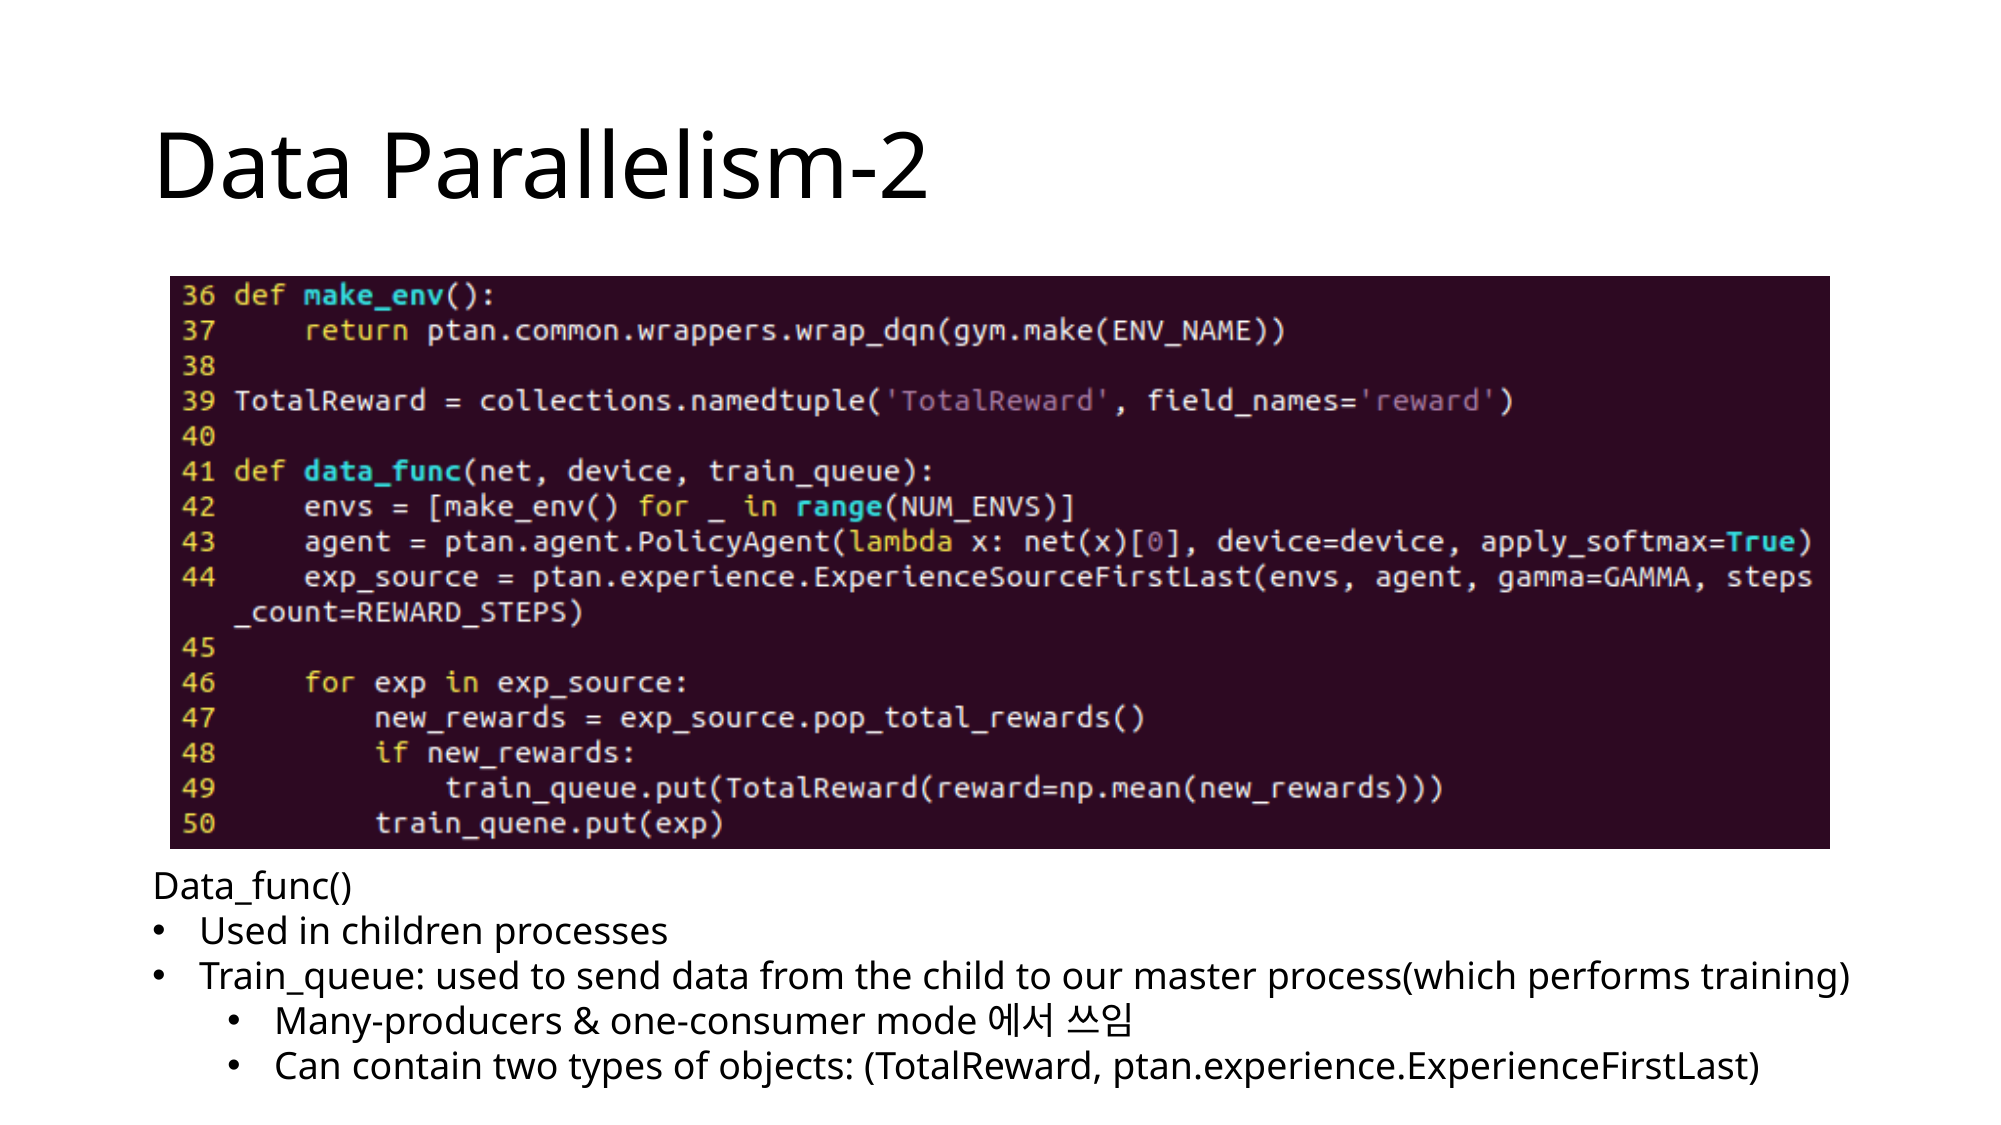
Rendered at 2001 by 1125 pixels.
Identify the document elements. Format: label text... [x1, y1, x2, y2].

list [170, 276, 1830, 849]
title Data Parallelism-2 [137, 59, 1863, 278]
text_box Data_func() Used in children processes Train_queue: used to send data from the child to our master process(which performs training) Many-producers & one-consumer mode에서 쓰임 Can contain two types of objects: (TotalReward, ptan.experience.ExperienceFirstLast) [137, 854, 1887, 1095]
